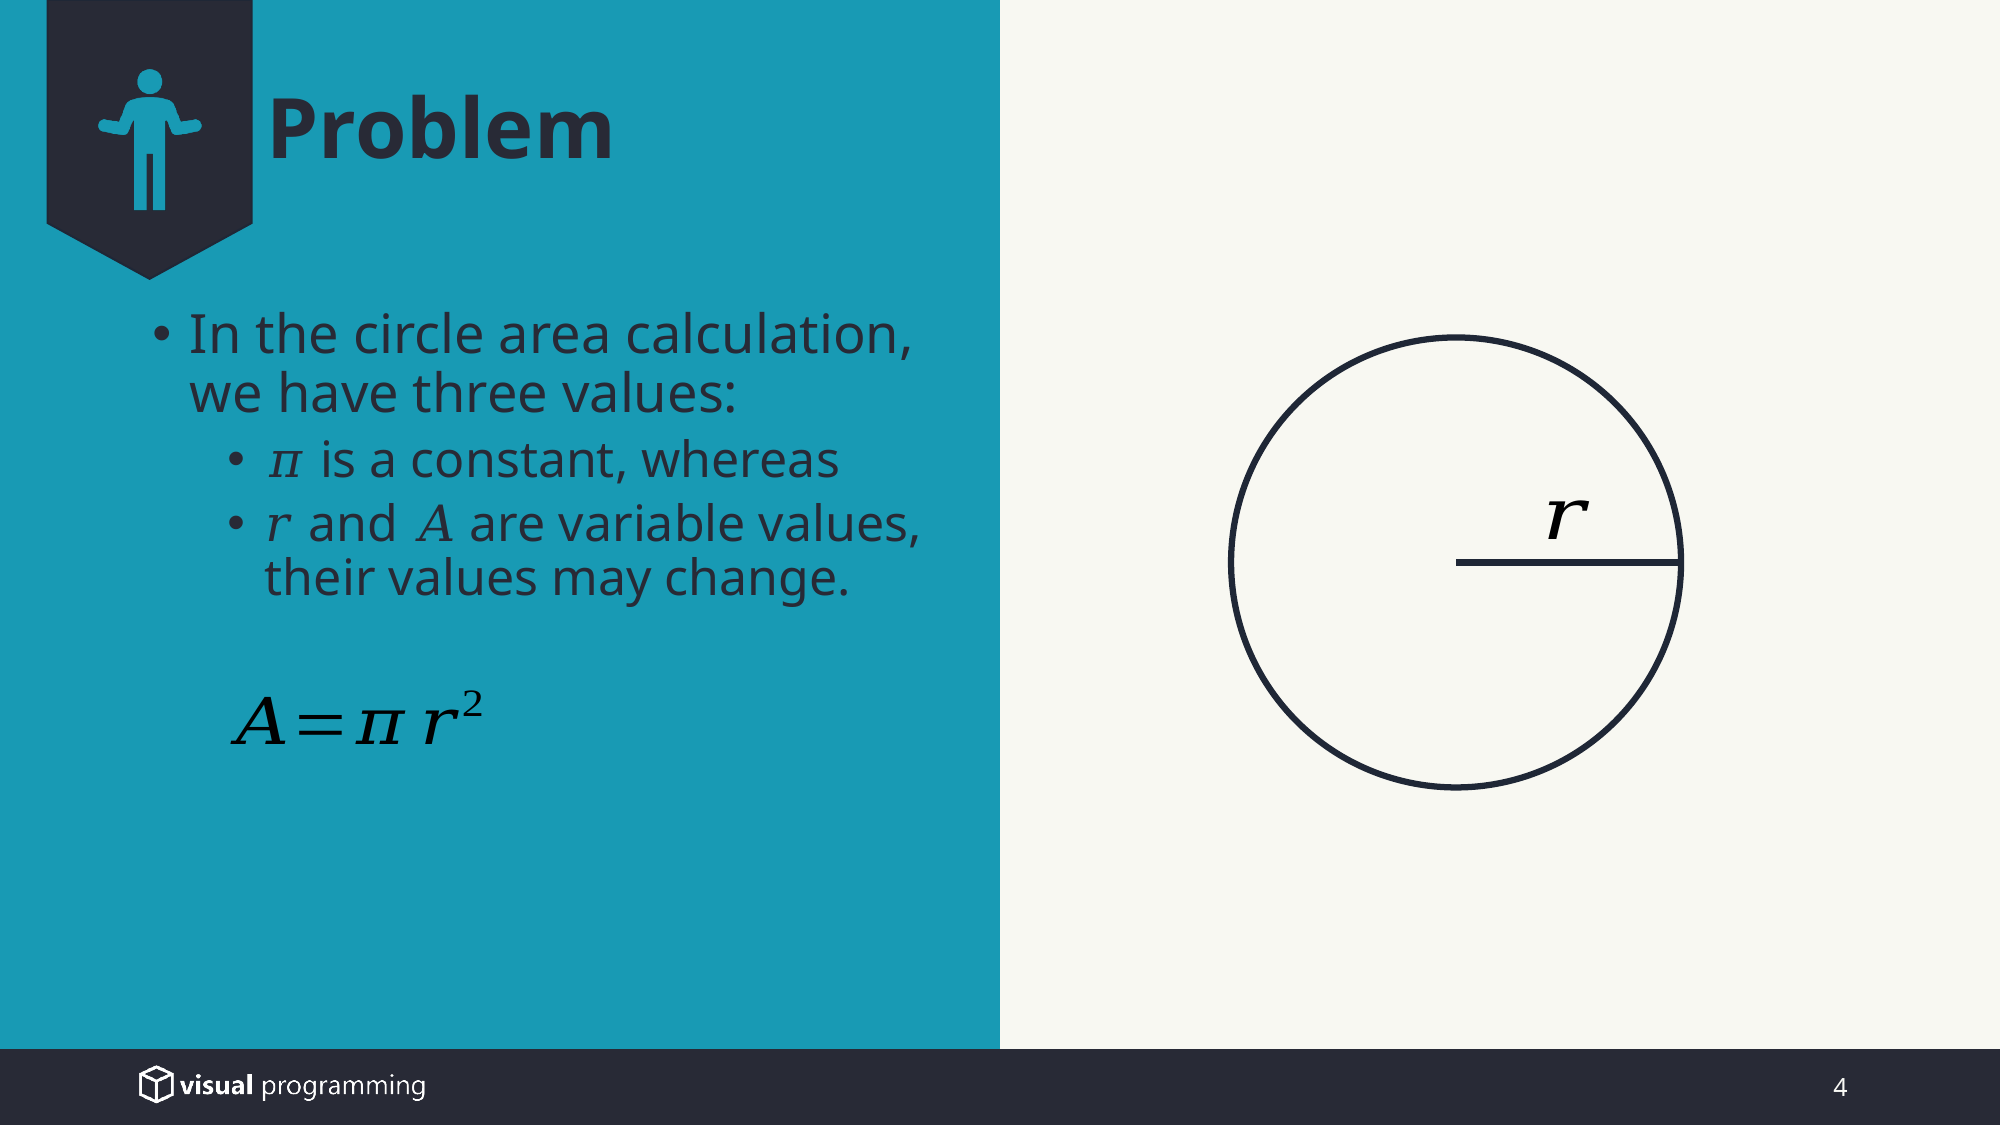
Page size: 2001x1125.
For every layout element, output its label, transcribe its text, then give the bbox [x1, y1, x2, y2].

title Problem [251, 23, 974, 241]
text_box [1231, 337, 1682, 788]
list In the circle area calculation, we have three values: 𝜋 is a constant, whereas 𝑟 and 𝐴 are variable values, their values may change. [137, 299, 974, 1014]
picture [137, 1059, 443, 1117]
picture [74, 64, 225, 215]
slide_number 4 [1751, 1058, 1863, 1119]
